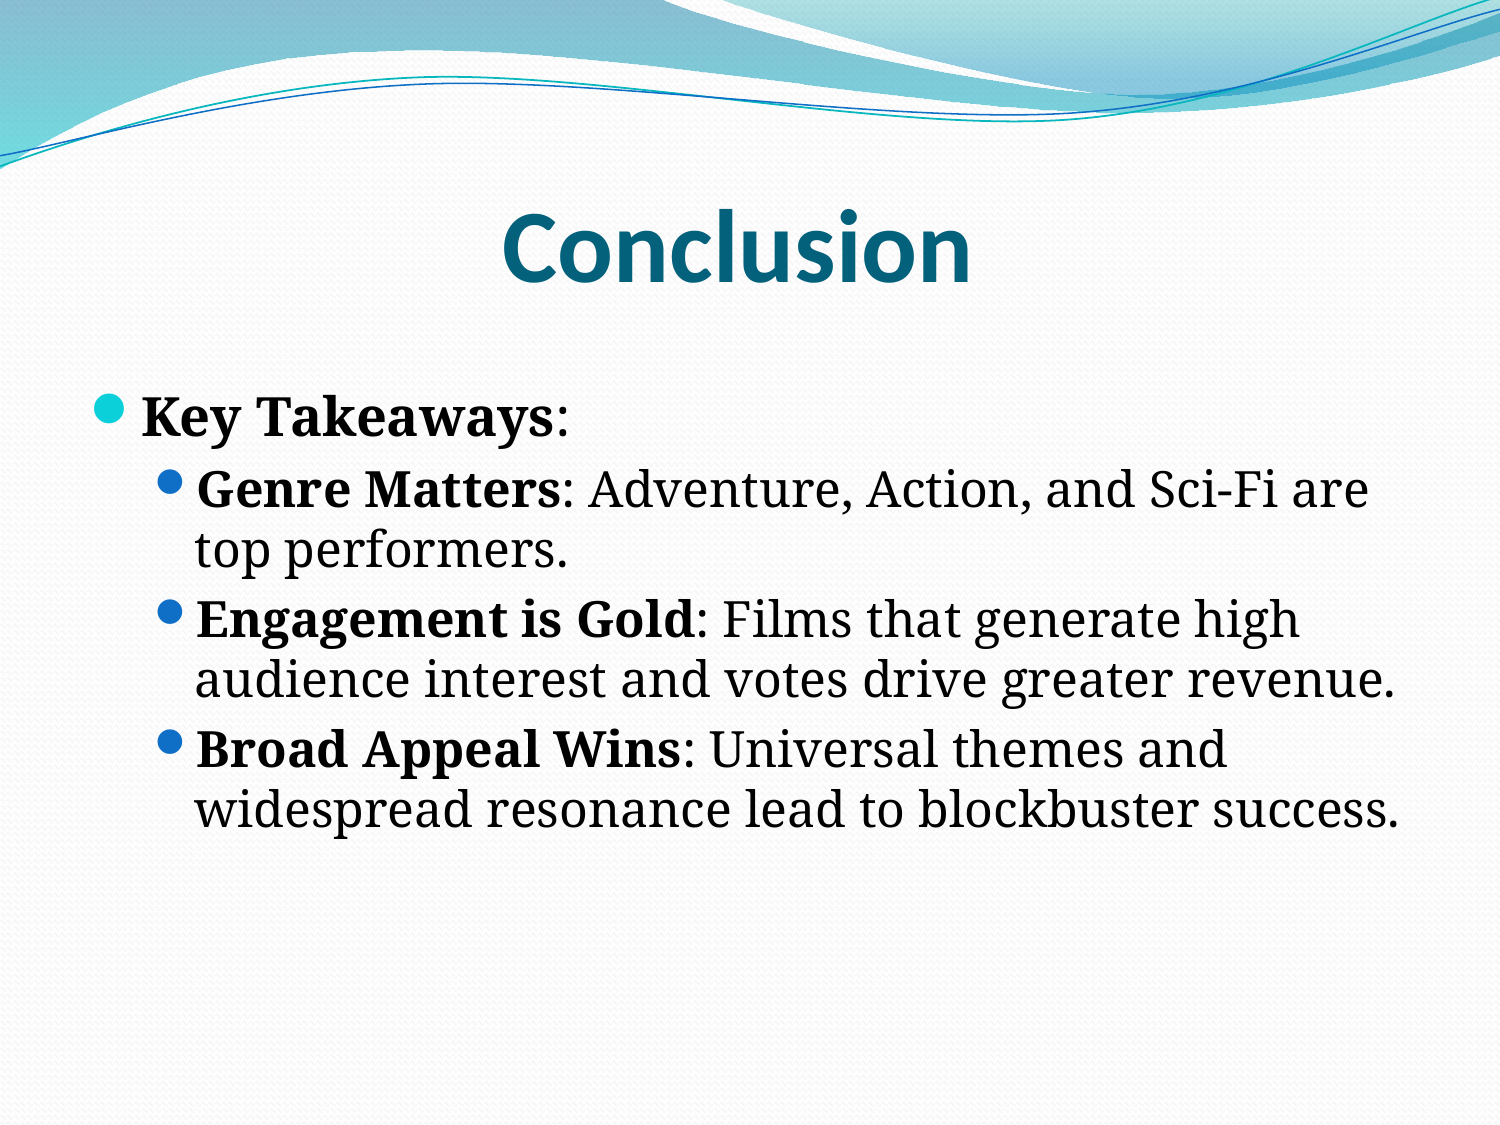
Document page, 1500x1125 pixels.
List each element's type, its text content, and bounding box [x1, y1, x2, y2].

list Key Takeaways: Genre Matters: Adventure, Action, and Sci-Fi are top performers. Engagement is Gold: Films that generate high audience interest and votes drive greater revenue. Broad Appeal Wins: Universal themes and widespread resonance lead to blockbuster success. [75, 375, 1425, 945]
title Conclusion [75, 115, 1425, 303]
